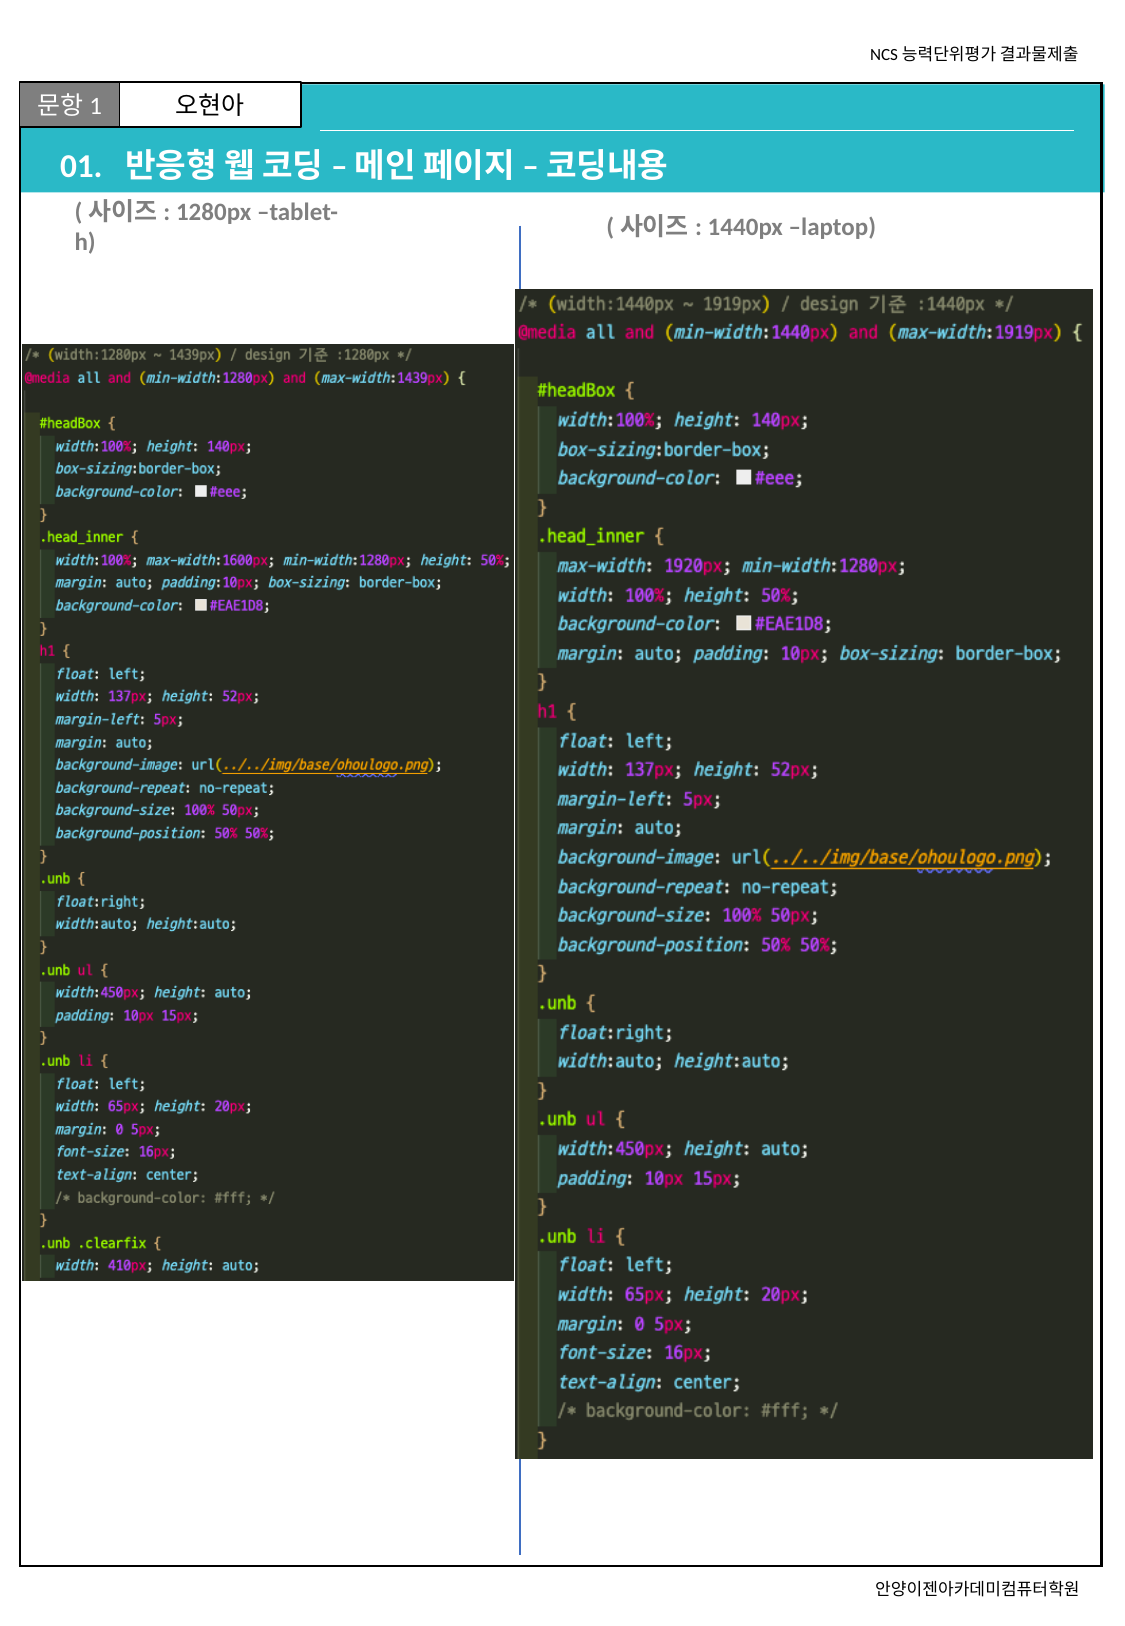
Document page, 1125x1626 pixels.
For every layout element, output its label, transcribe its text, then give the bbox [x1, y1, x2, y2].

subtitle (사이즈: 1280px –tablet-h) [59, 194, 364, 257]
picture [22, 344, 514, 1281]
text_box (사이즈: 1440px –laptop) [591, 194, 896, 257]
title 01. 반응형 웹 코딩 – 메인 페이지 – 코딩내용 [45, 141, 1073, 193]
picture [515, 289, 1093, 1459]
